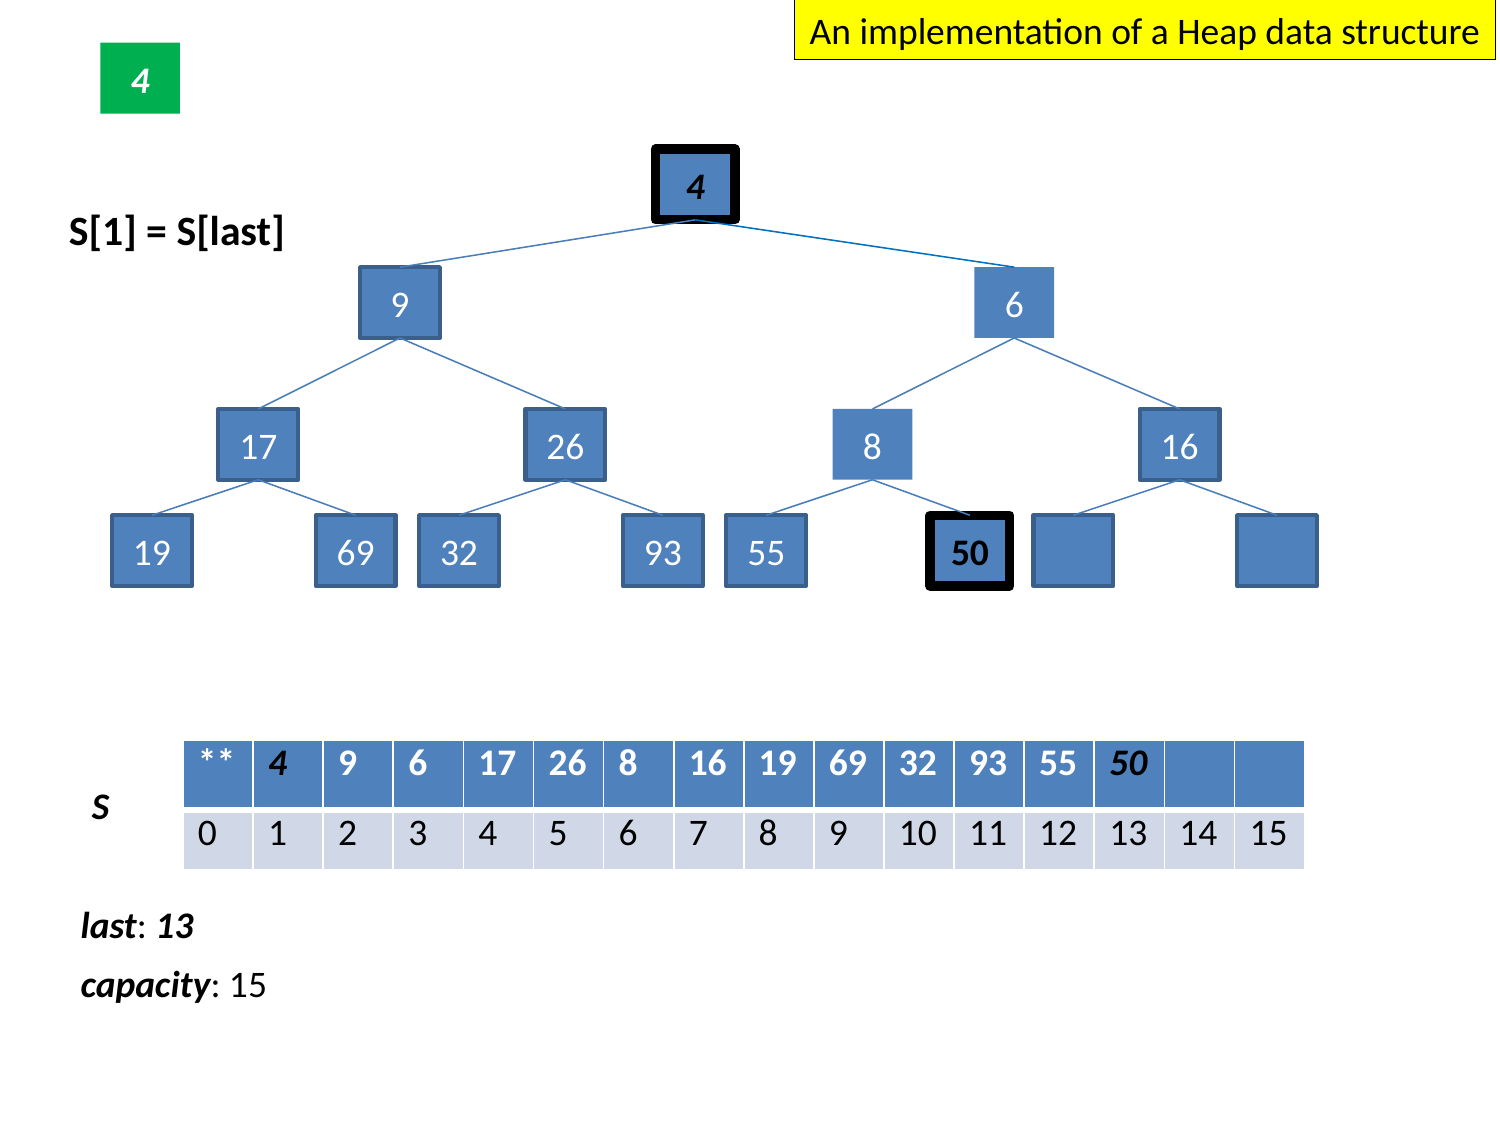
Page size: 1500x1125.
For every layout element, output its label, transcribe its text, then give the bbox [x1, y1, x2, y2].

table_cell 15 [1235, 813, 1304, 869]
table_cell 10 [885, 813, 953, 869]
text_box S[1] = S[last] [54, 196, 300, 262]
text_box S [77, 775, 125, 835]
table_header 17 [464, 741, 533, 807]
table_cell 5 [534, 813, 603, 869]
table_header 19 [745, 741, 813, 807]
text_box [359, 148, 1055, 339]
table_cell 3 [394, 813, 463, 869]
table_cell 14 [1165, 813, 1234, 869]
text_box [1013, 337, 1180, 410]
table_header ** [184, 741, 252, 807]
table_cell 11 [955, 813, 1023, 869]
table_header 16 [675, 741, 743, 807]
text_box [1033, 408, 1318, 587]
text_box An implementation of a Heap data structure [794, 0, 1496, 60]
table_cell 8 [745, 813, 813, 869]
table_cell 2 [324, 813, 392, 869]
table_header 26 [534, 741, 603, 807]
table_cell 13 [1095, 813, 1164, 869]
table_header 6 [394, 741, 463, 807]
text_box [418, 408, 703, 587]
table_header [1165, 741, 1234, 807]
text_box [111, 408, 396, 587]
table_cell 9 [815, 813, 883, 869]
table_header 55 [1025, 741, 1093, 807]
table_header 8 [604, 741, 673, 807]
table_cell 6 [604, 813, 673, 869]
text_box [399, 337, 566, 410]
table_header 93 [955, 741, 1023, 807]
table_cell 7 [675, 813, 743, 869]
table_header 4 [254, 741, 322, 807]
text_box last: 13 [65, 893, 209, 952]
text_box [257, 337, 399, 410]
table_cell 1 [254, 813, 322, 869]
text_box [726, 408, 1011, 587]
table_cell 0 [184, 813, 252, 869]
table_header [1235, 741, 1304, 807]
table_header 32 [885, 741, 953, 807]
table_header 9 [324, 741, 392, 807]
text_box capacity: 15 [65, 952, 283, 1012]
table_cell 12 [1025, 813, 1093, 869]
table_header 69 [815, 741, 883, 807]
table_cell 4 [464, 813, 533, 869]
text_box 4 [98, 41, 182, 116]
table_header 50 [1095, 741, 1164, 807]
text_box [872, 337, 1013, 410]
